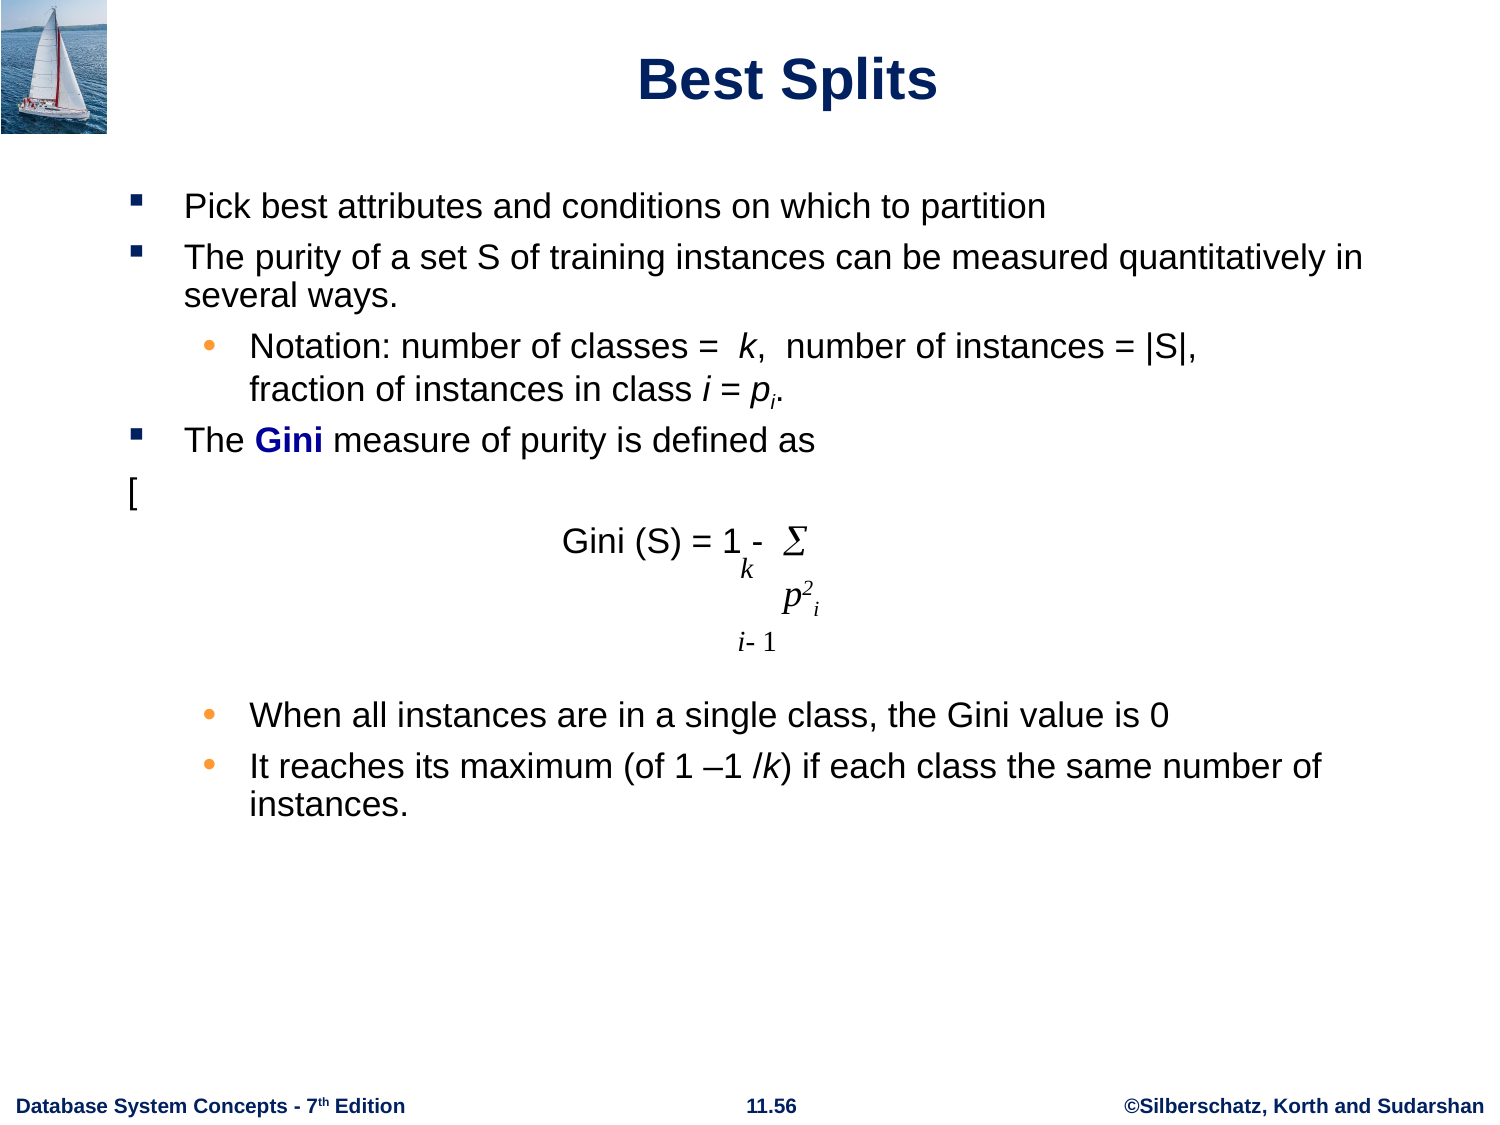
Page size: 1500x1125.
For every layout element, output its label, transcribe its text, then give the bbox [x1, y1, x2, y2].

picture [1, 0, 107, 134]
title Best Splits [125, 18, 1452, 120]
list Pick best attributes and conditions on which to partition The purity of a set S of training instances can be measured quantitatively in several ways. Notation: number of classes = k, number of instances = |S|, fraction of instances in class i = pi. The Gini measure of purity is defined as [ Gini (S) = 1 -  When all instances are in a single class, the Gini value is 0 It reaches its maximum (of 1 –1 /k) if each class the same number of instances. [112, 180, 1400, 1062]
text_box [722, 541, 855, 666]
